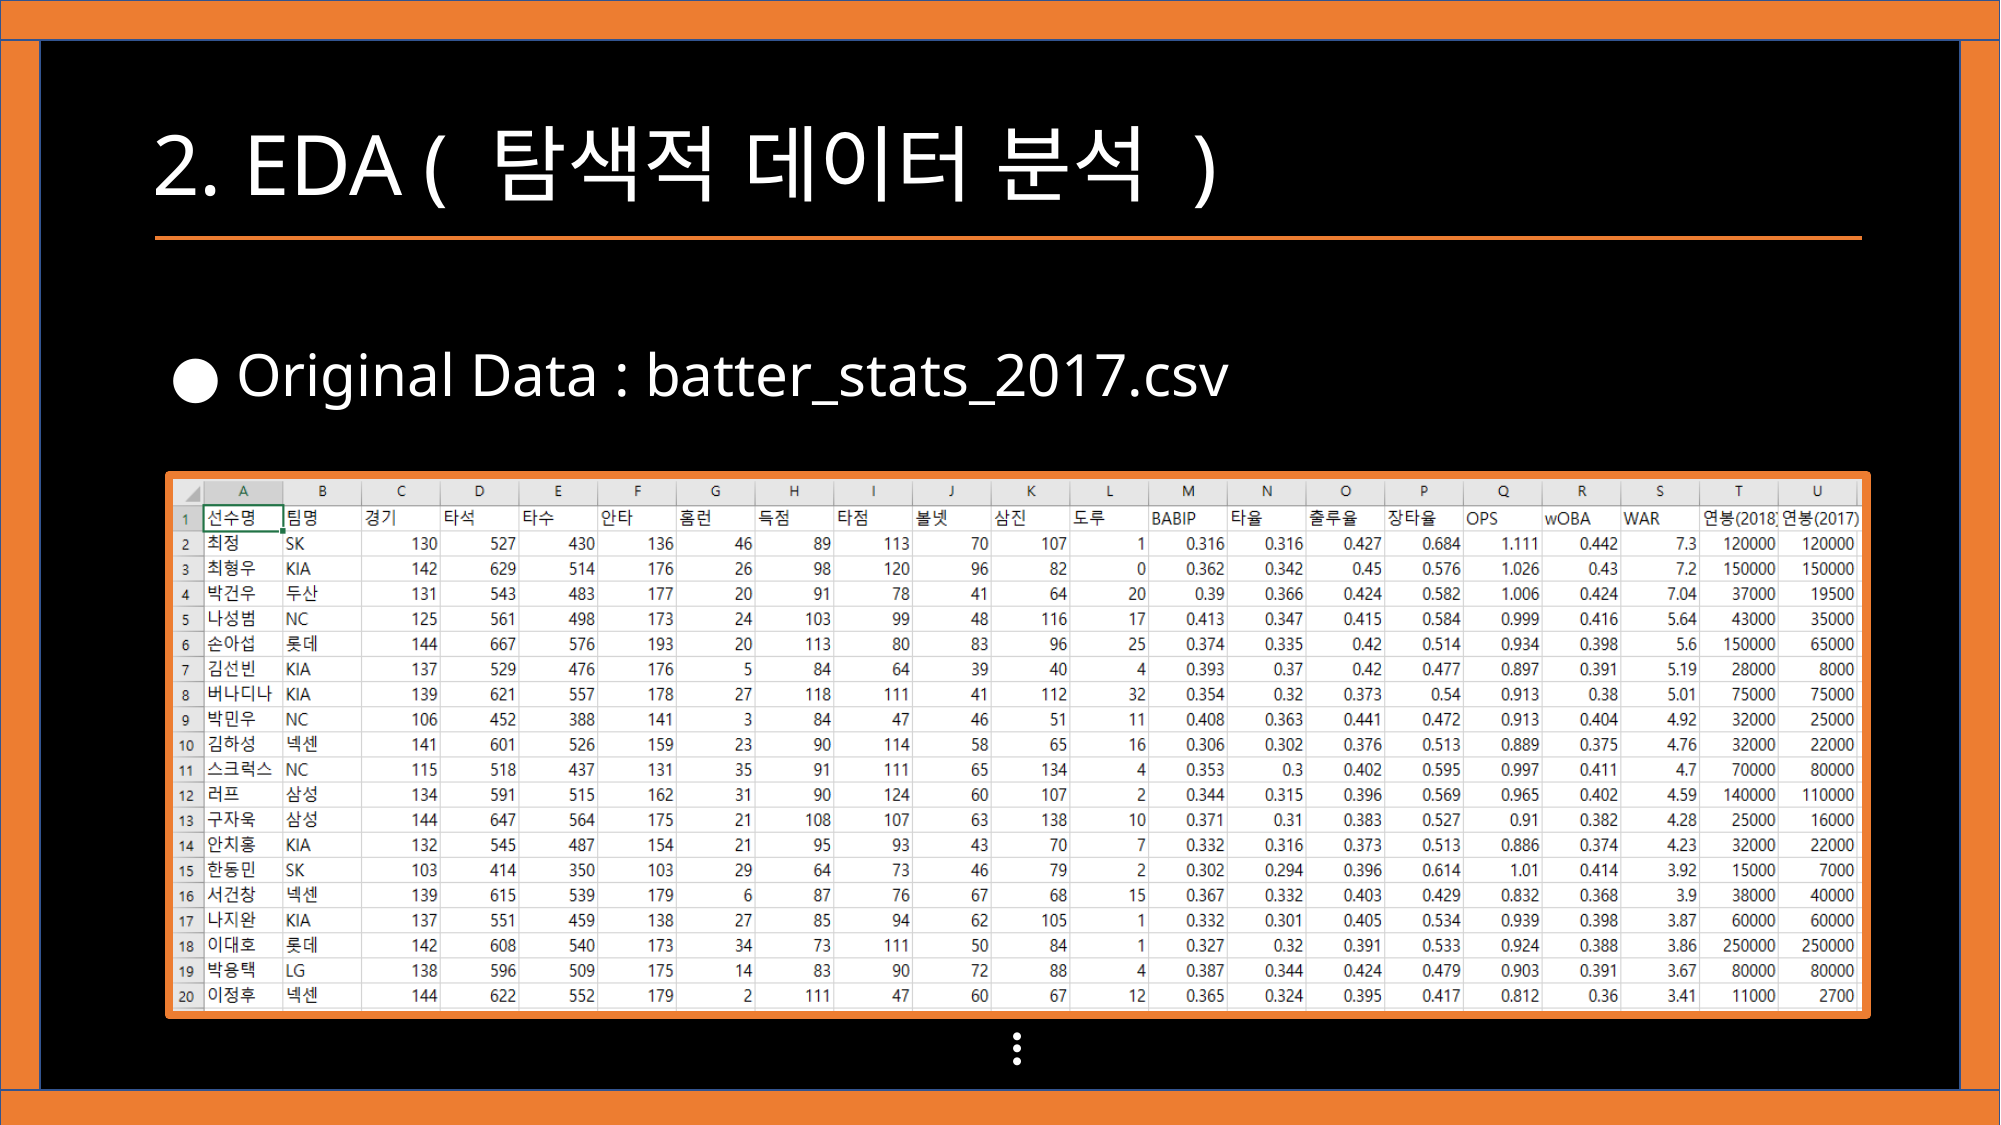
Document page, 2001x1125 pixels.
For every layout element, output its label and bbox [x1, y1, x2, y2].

picture [173, 479, 1863, 1011]
text_box [0, 0, 2000, 1125]
